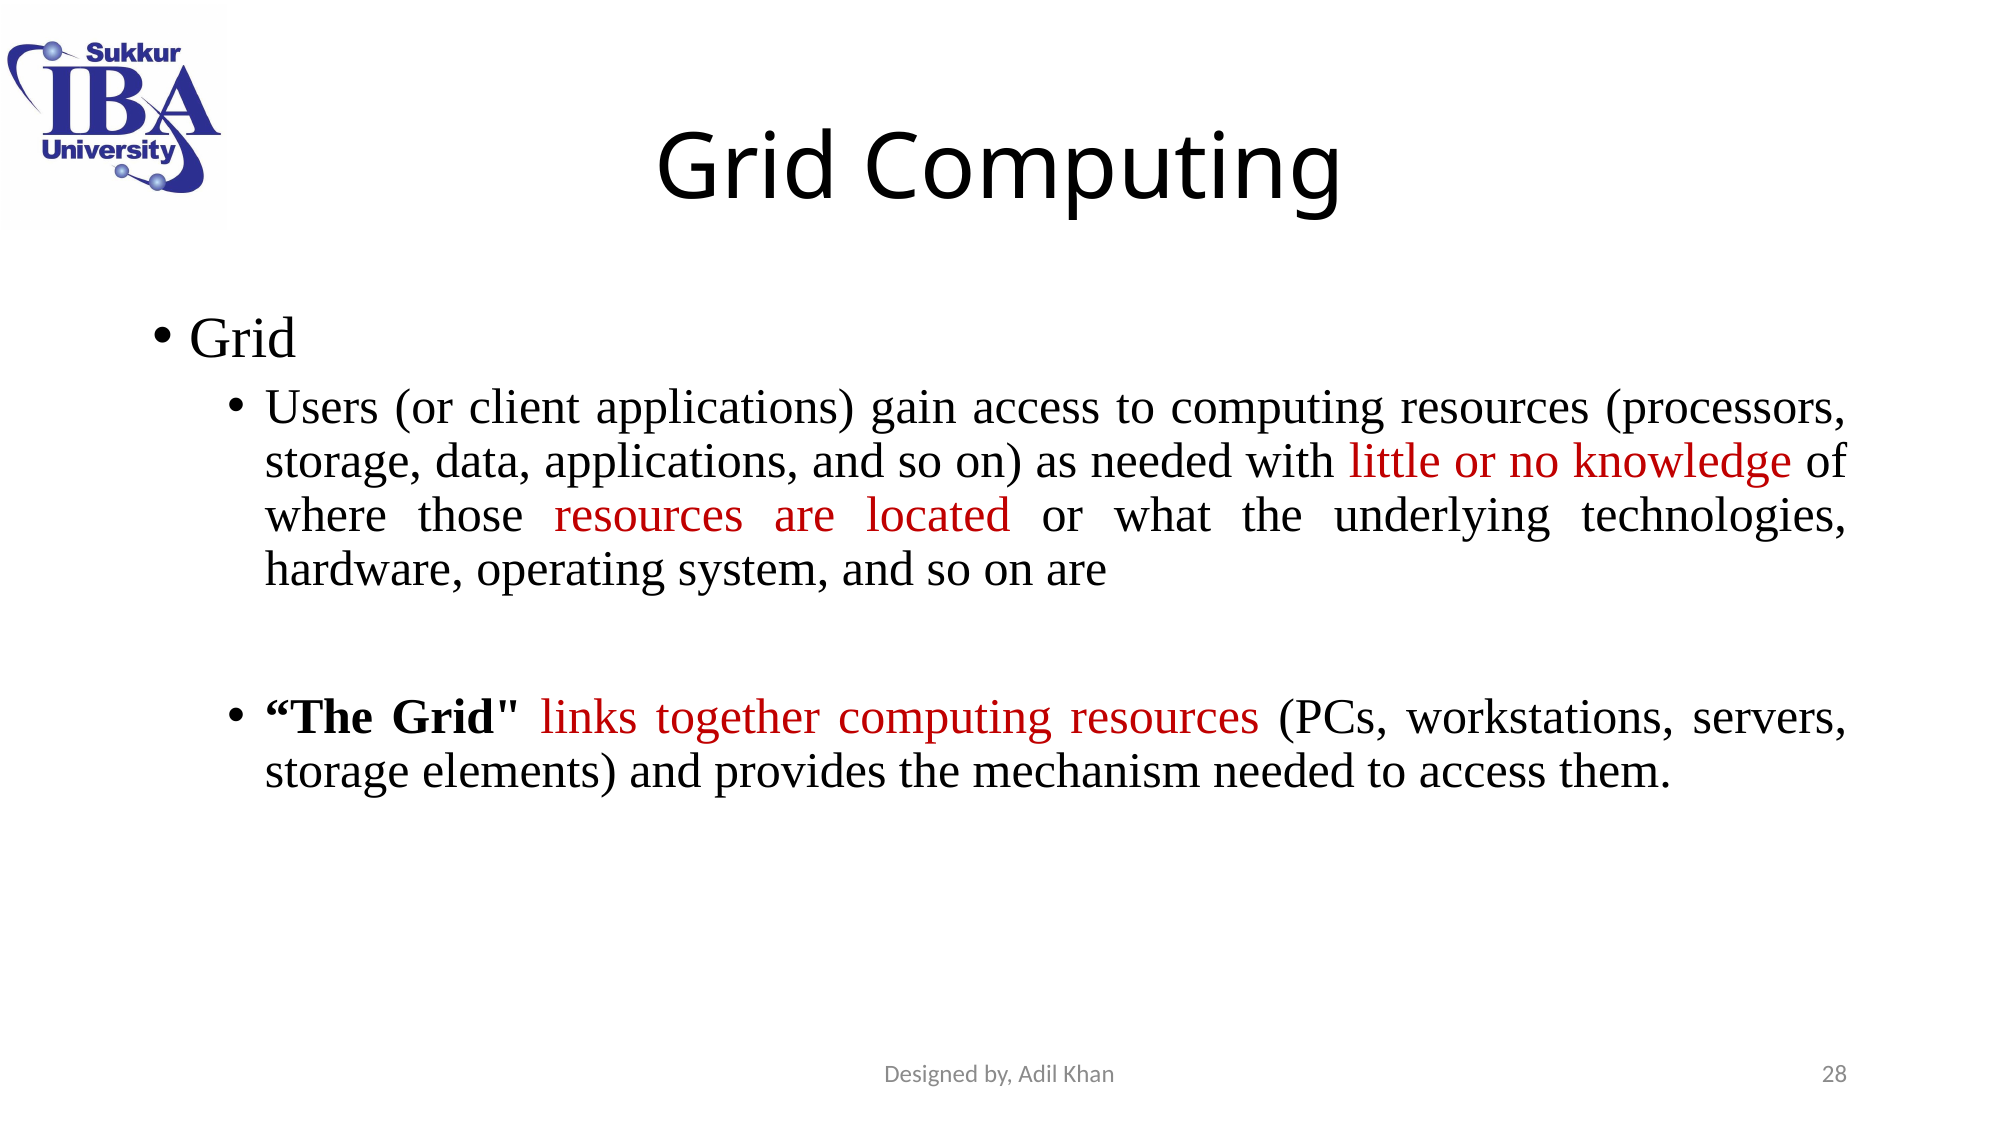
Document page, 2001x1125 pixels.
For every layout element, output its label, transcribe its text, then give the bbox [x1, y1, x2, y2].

slide_number 28 [1412, 1042, 1863, 1103]
list Grid Users (or client applications) gain access to computing resources (processors, storage, data, applications, and so on) as needed with little or no knowledge of where those resources are located or what the underlying technologies, hardware, operating system, and so on are “The Grid" links together computing resources (PCs, workstations, servers, storage elements) and provides the mechanism needed to access them. [137, 299, 1863, 1014]
footer Designed by, Adil Khan [662, 1042, 1338, 1103]
title Grid Computing [137, 59, 1863, 278]
picture [1, 4, 227, 230]
